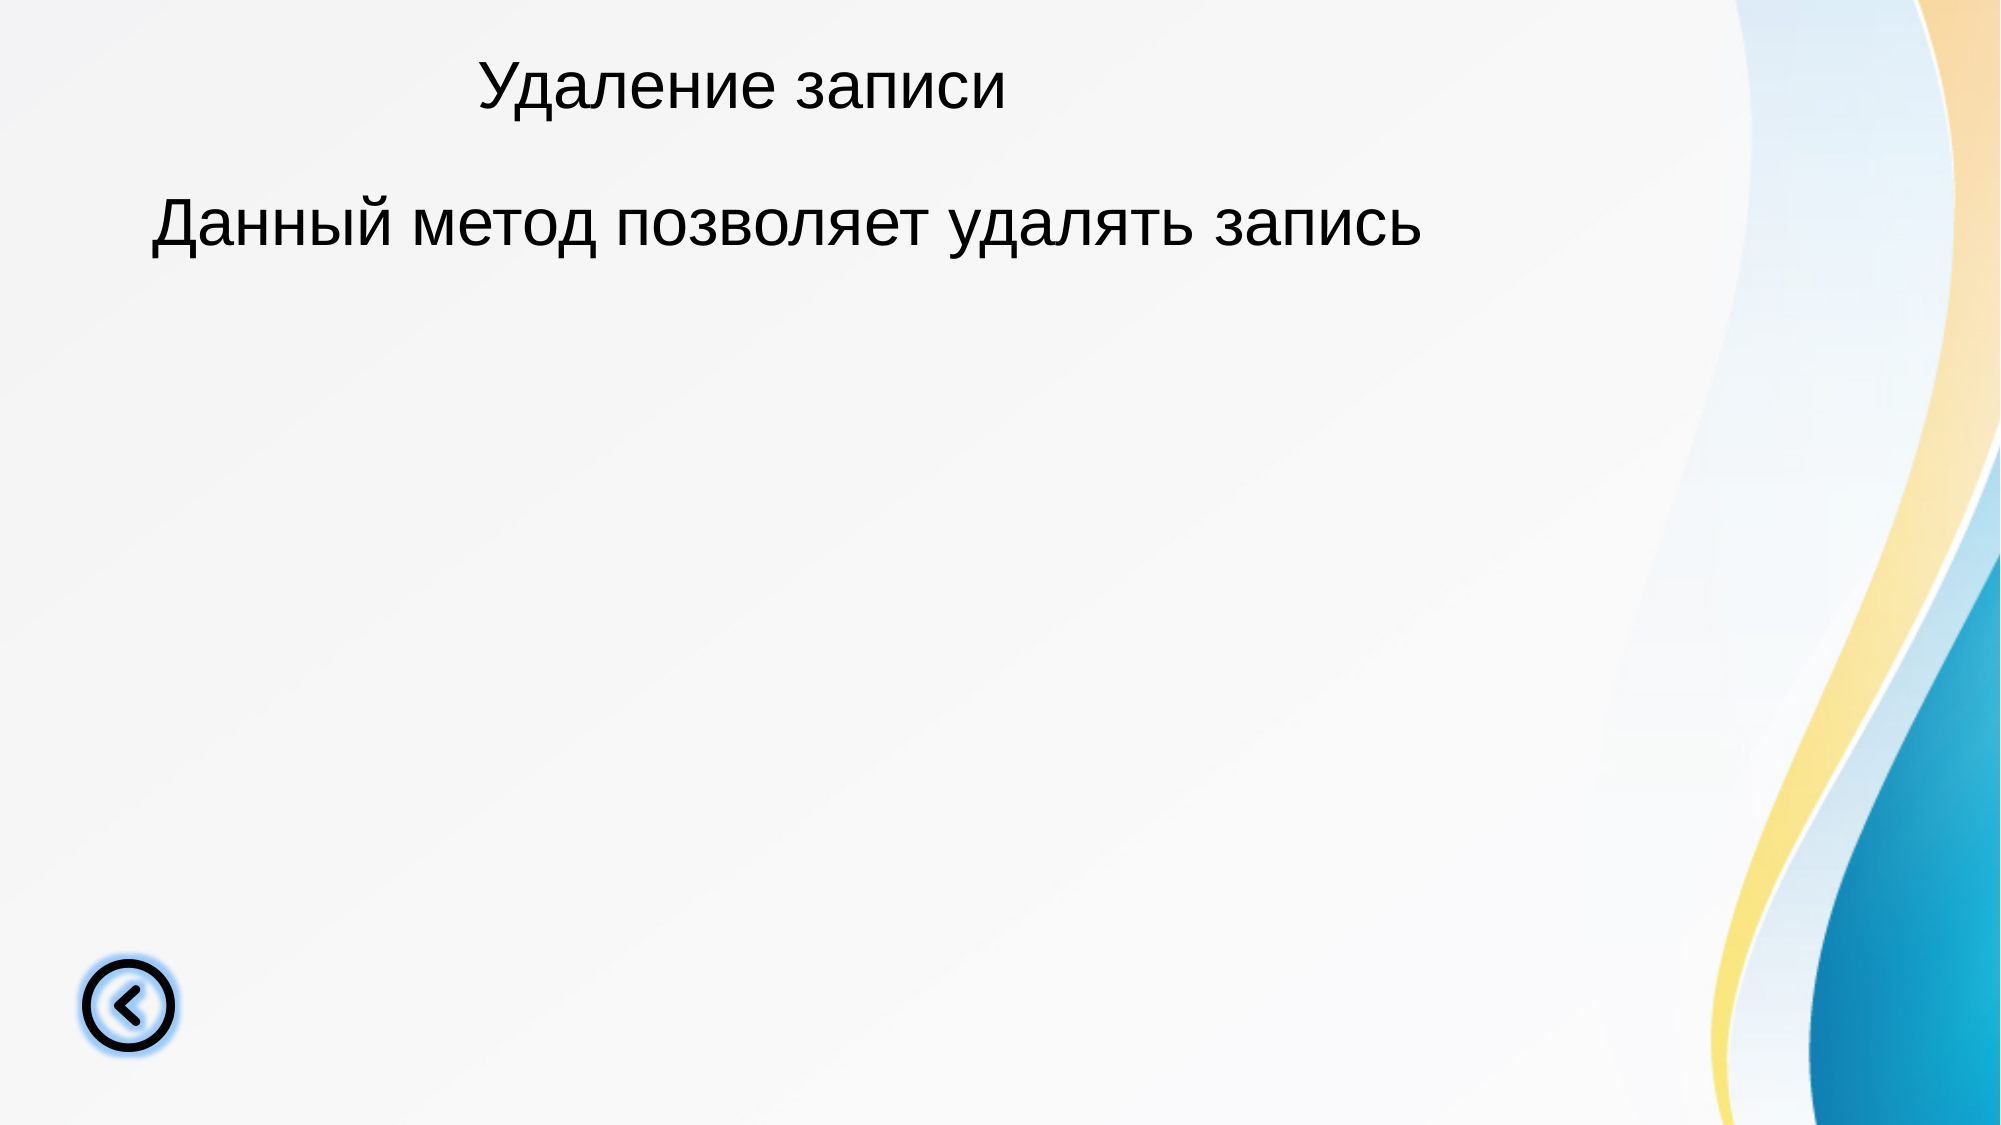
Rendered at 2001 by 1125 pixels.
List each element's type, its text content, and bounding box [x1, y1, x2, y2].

title Удаление записи [462, 34, 2000, 131]
list Данный метод позволяет удалять запись [137, 170, 1863, 503]
picture [0, 0, 2001, 1125]
